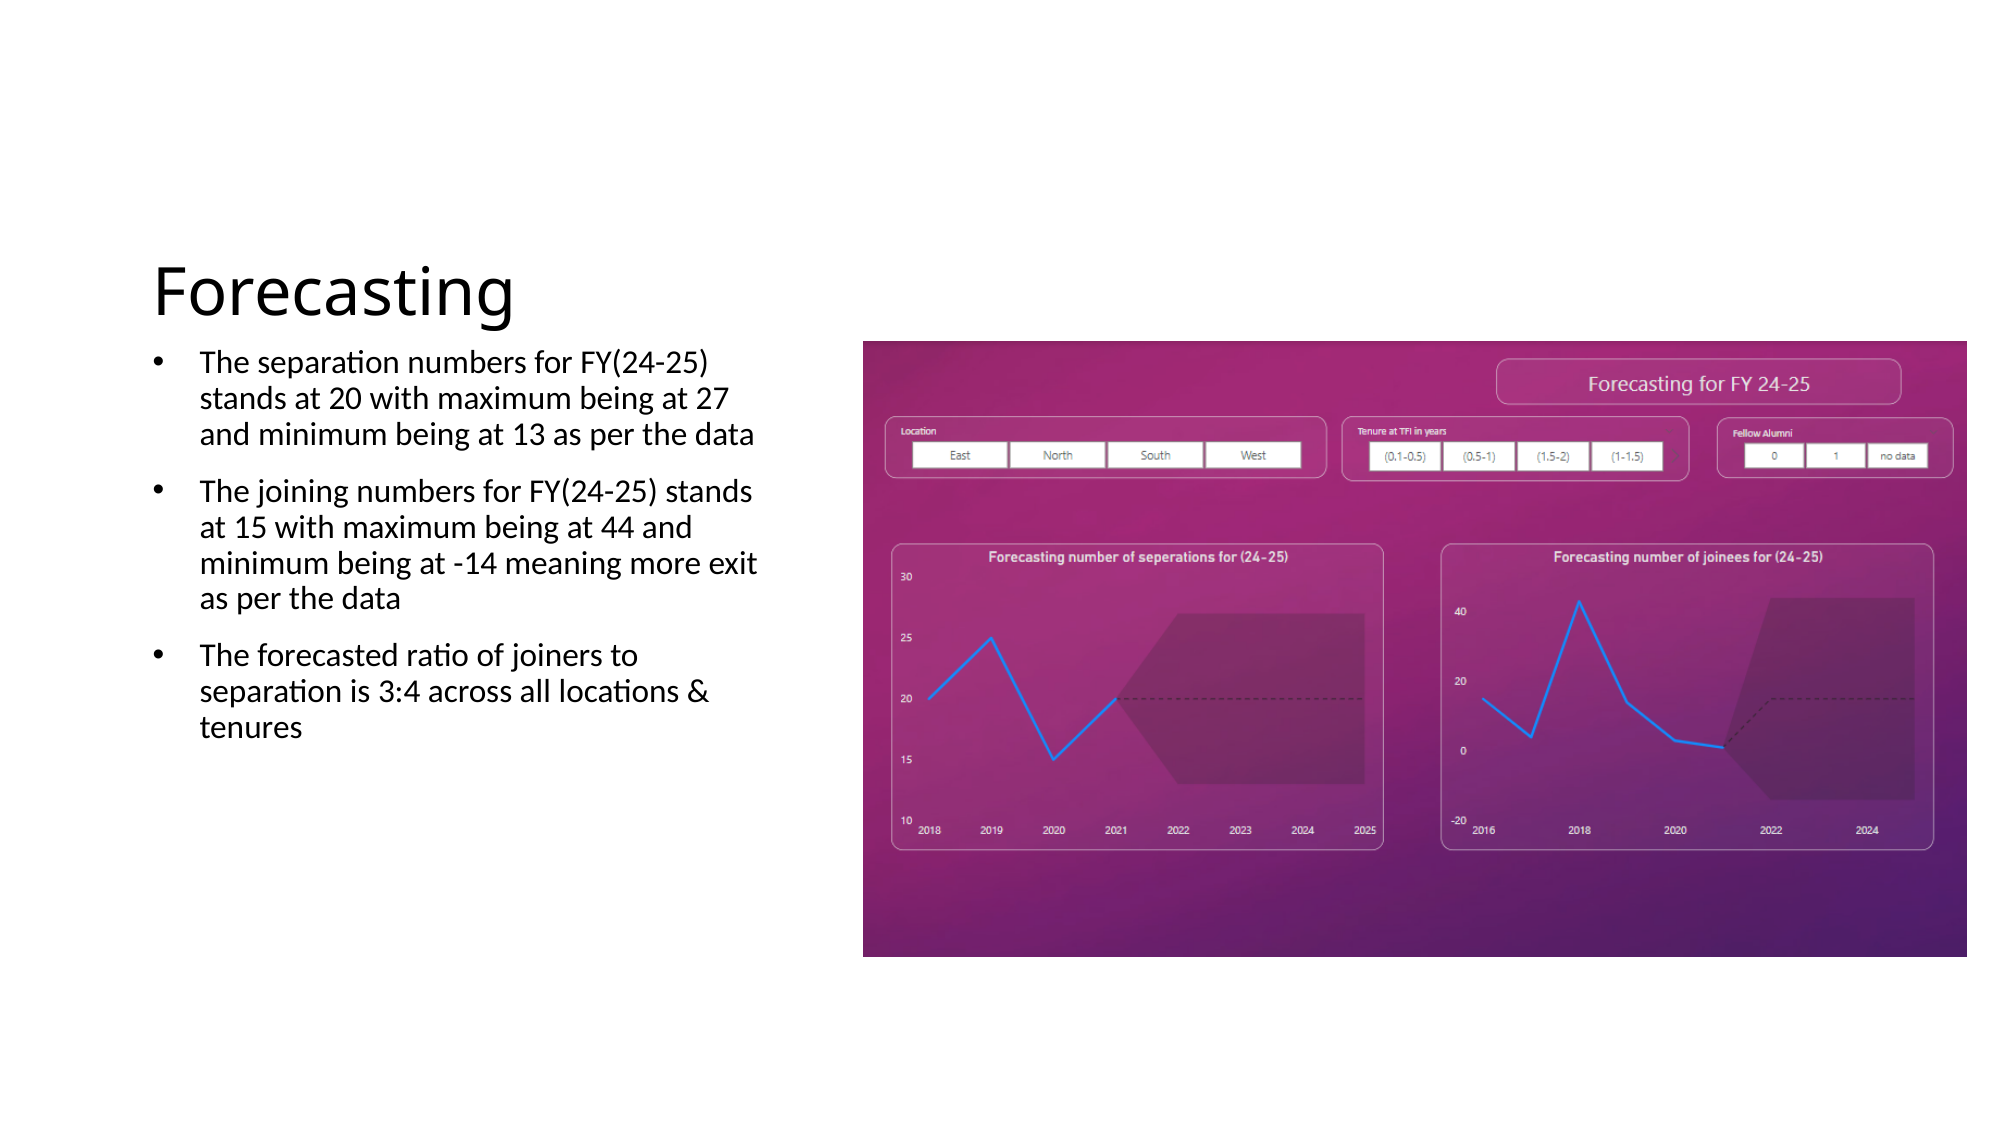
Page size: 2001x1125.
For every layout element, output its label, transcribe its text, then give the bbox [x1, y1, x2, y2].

picture [863, 341, 1967, 957]
list The separation numbers for FY(24-25) stands at 20 with maximum being at 27 and minimum being at 13 as per the data The joining numbers for FY(24-25) stands at 15 with maximum being at 44 and minimum being at -14 meaning more exit as per the data The forecasted ratio of joiners to separation is 3:4 across all locations & tenures [137, 337, 783, 963]
title Forecasting [137, 75, 783, 337]
